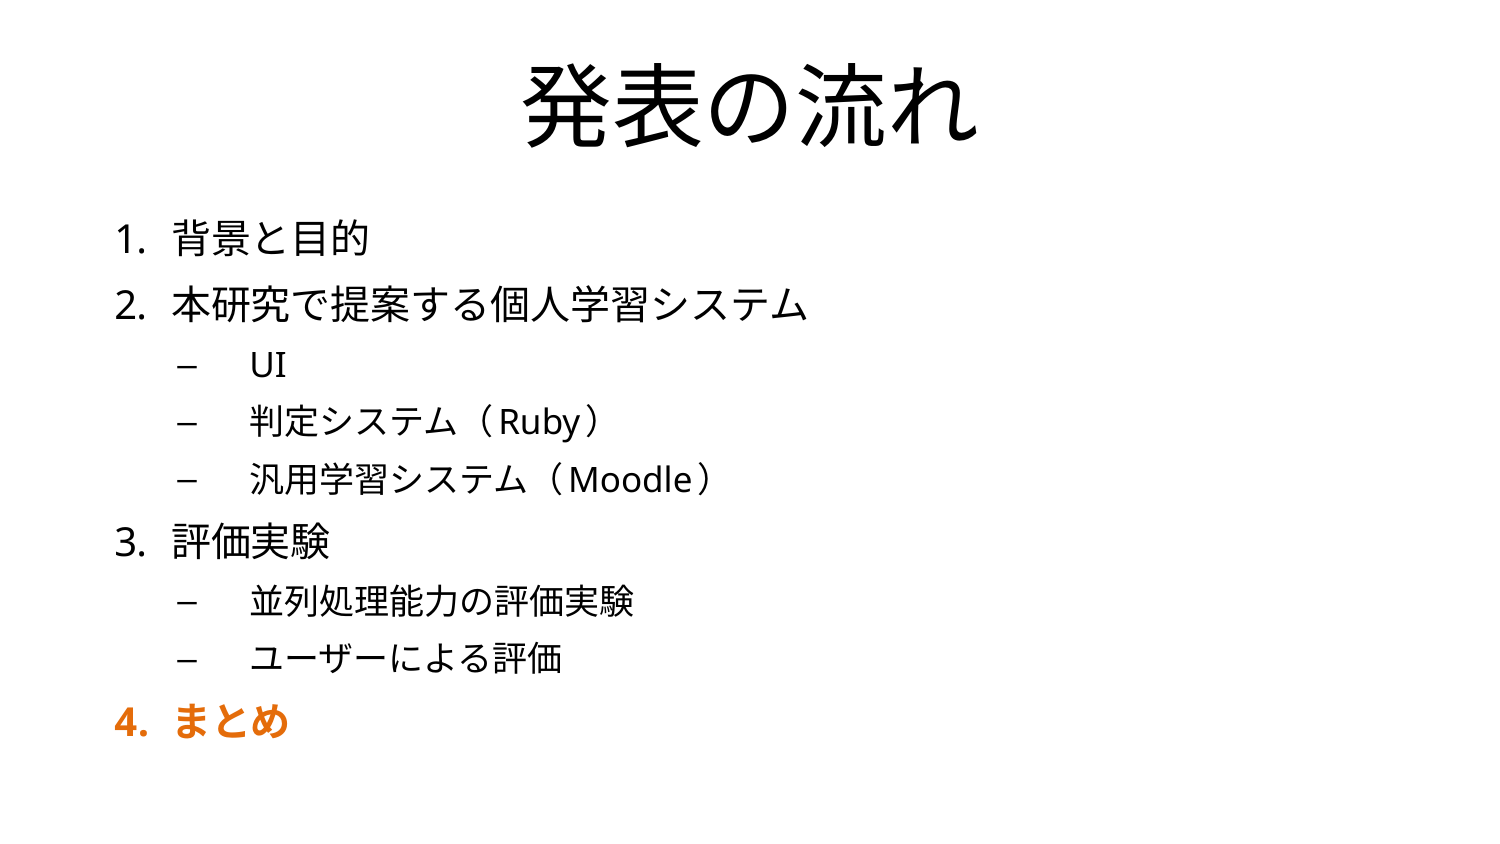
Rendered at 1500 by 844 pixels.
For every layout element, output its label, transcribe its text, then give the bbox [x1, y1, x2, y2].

title 発表の流れ [75, 33, 1425, 175]
list 背景と目的 本研究で提案する個人学習システム UI 判定システム（Ruby） 汎用学習システム（Moodle） 評価実験 並列処理能力の評価実験 ユーザーによる評価 まとめ [75, 196, 1425, 754]
